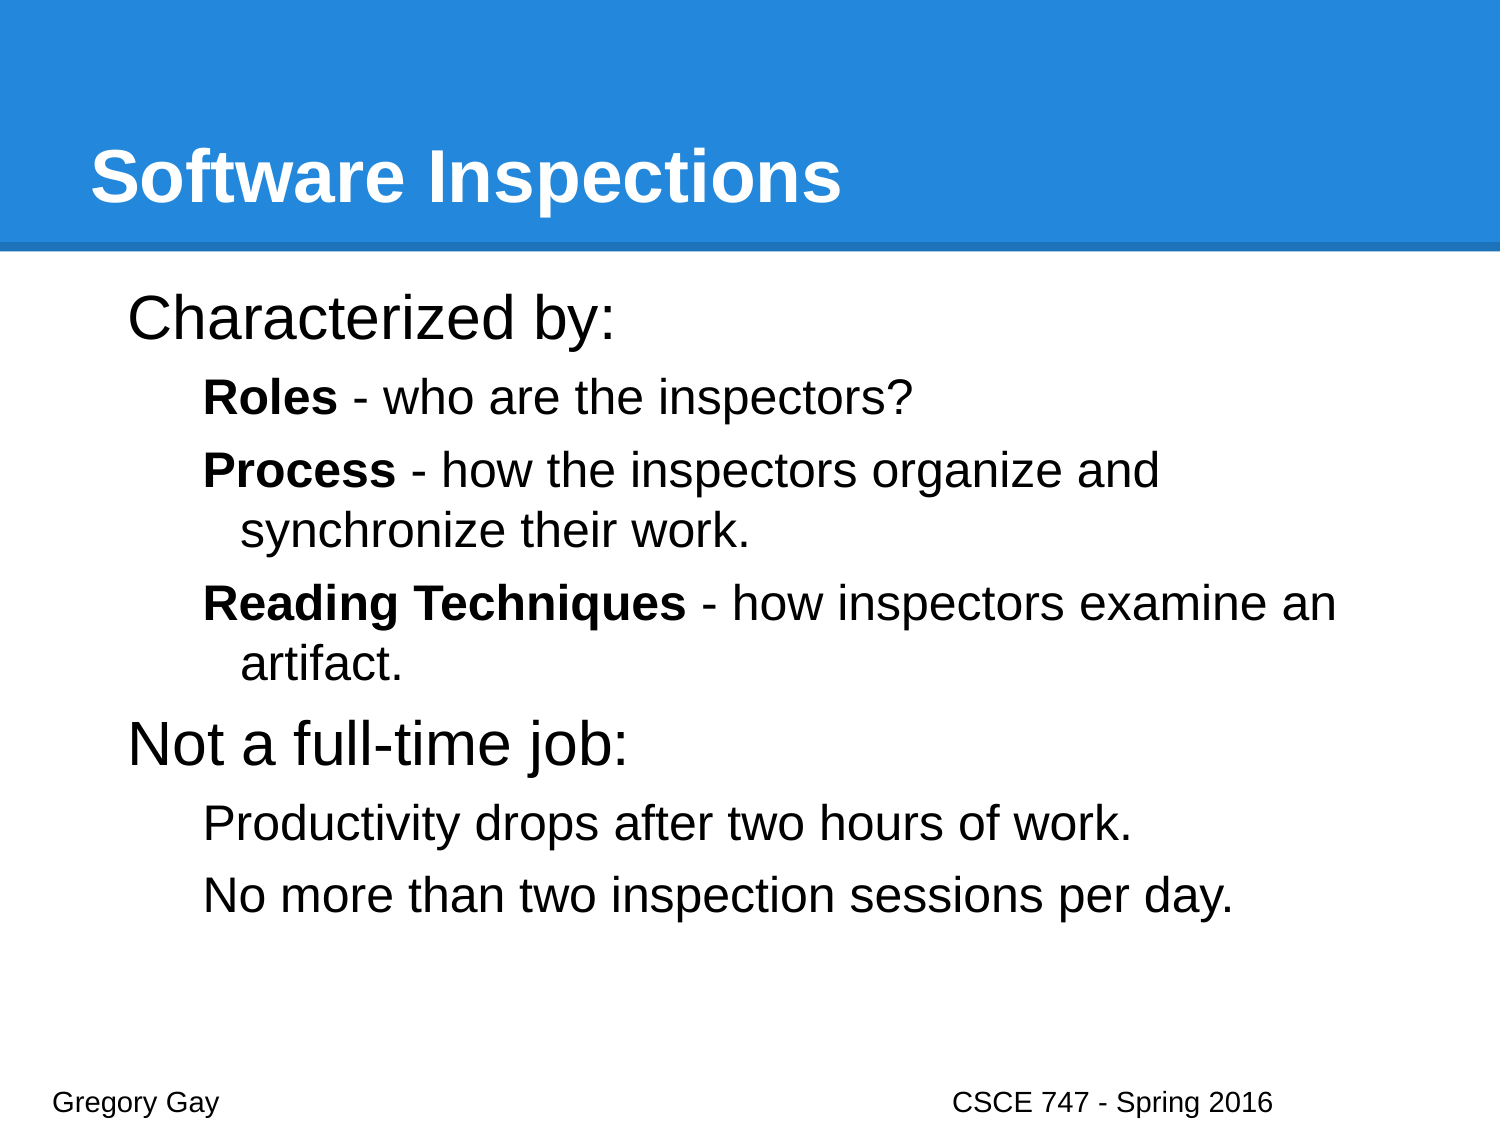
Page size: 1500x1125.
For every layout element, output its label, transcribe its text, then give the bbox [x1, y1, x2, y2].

text_box Gregory Gay CSCE 747 - Spring 2016 6 [37, 1068, 1463, 1114]
list Characterized by: Roles - who are the inspectors? Process - how the inspectors organize and synchronize their work. Reading Techniques - how inspectors examine an artifact. Not a full-time job: Productivity drops after two hours of work. No more than two inspection sessions per day. [75, 262, 1425, 1068]
title Software Inspections [75, 45, 1425, 233]
